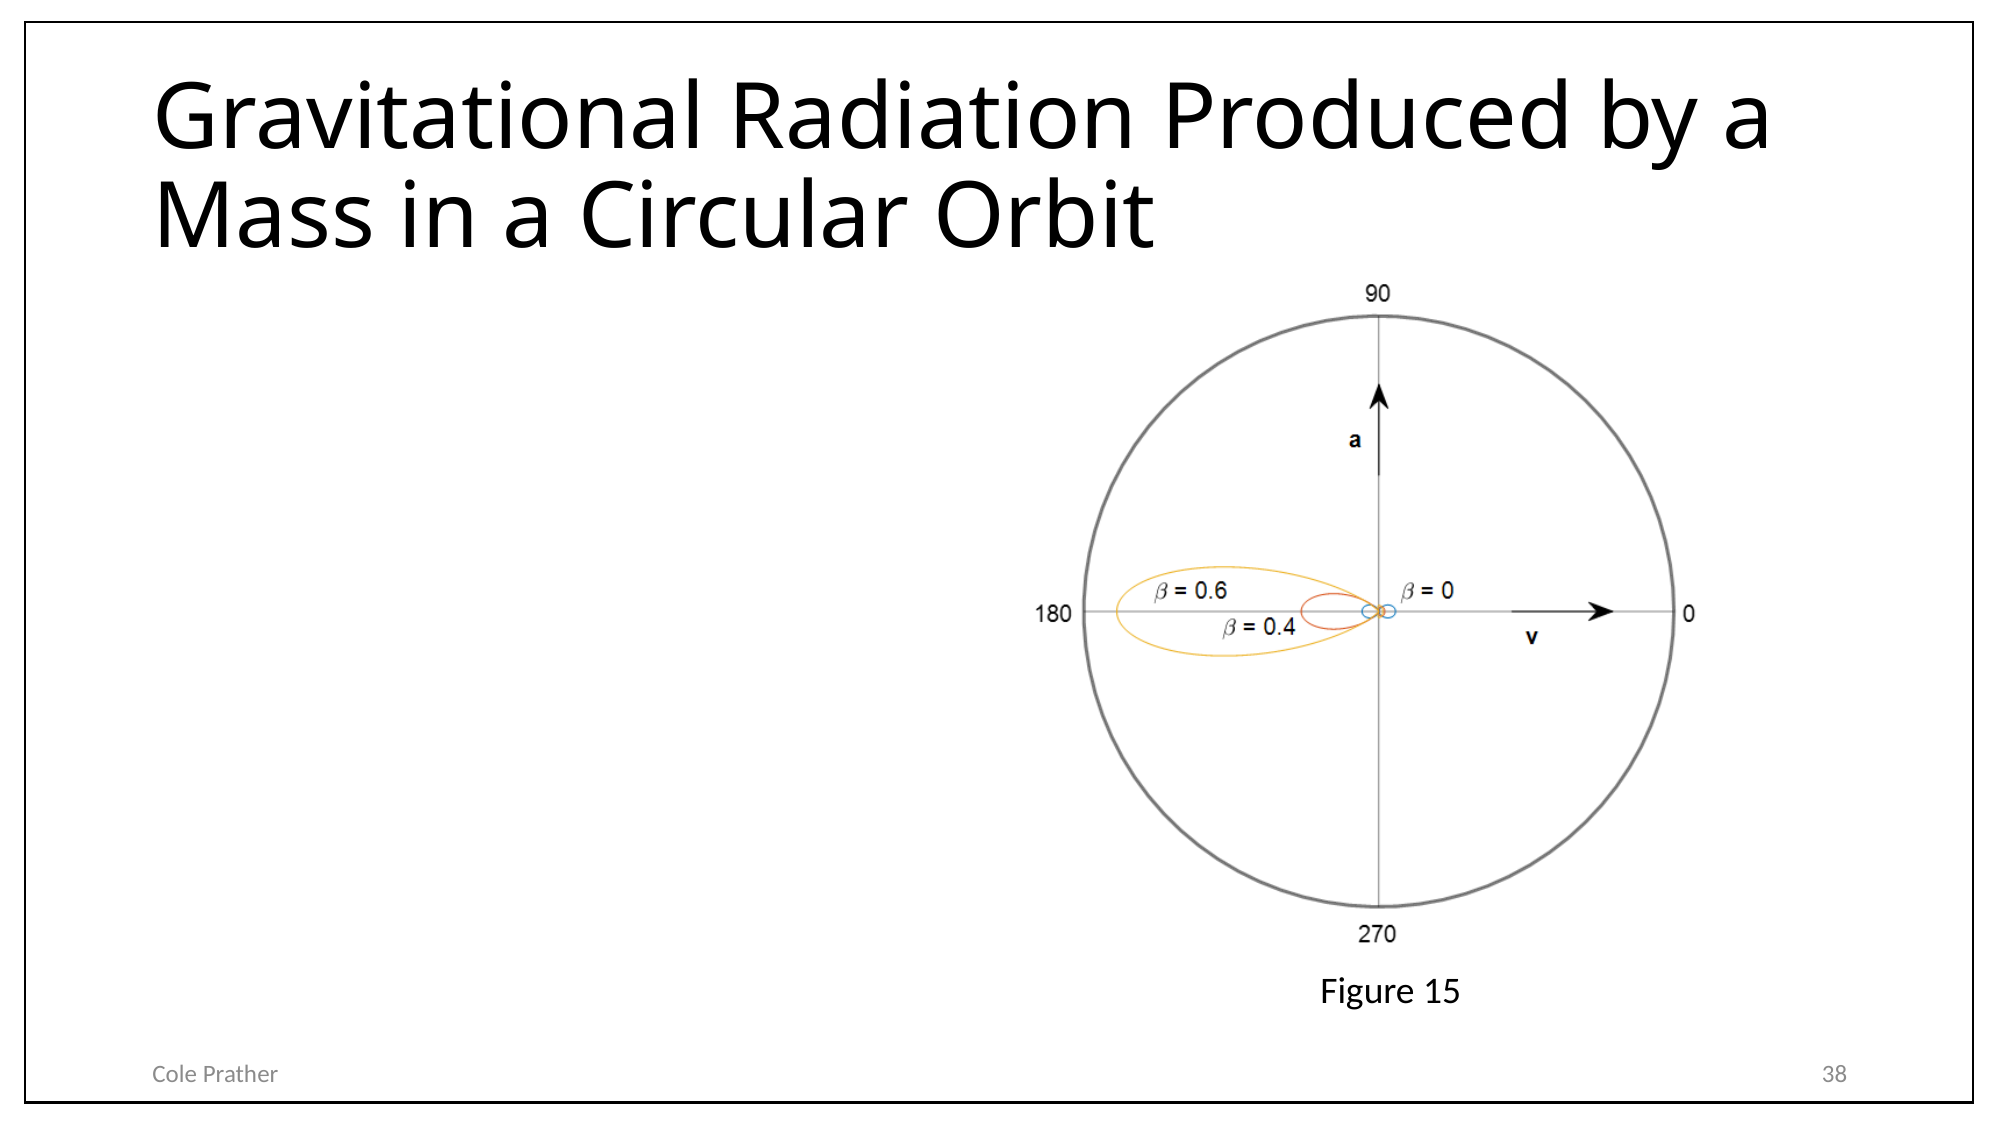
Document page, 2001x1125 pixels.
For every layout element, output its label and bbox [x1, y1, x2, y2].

text_box [24, 21, 1974, 1104]
picture [856, 277, 1864, 968]
